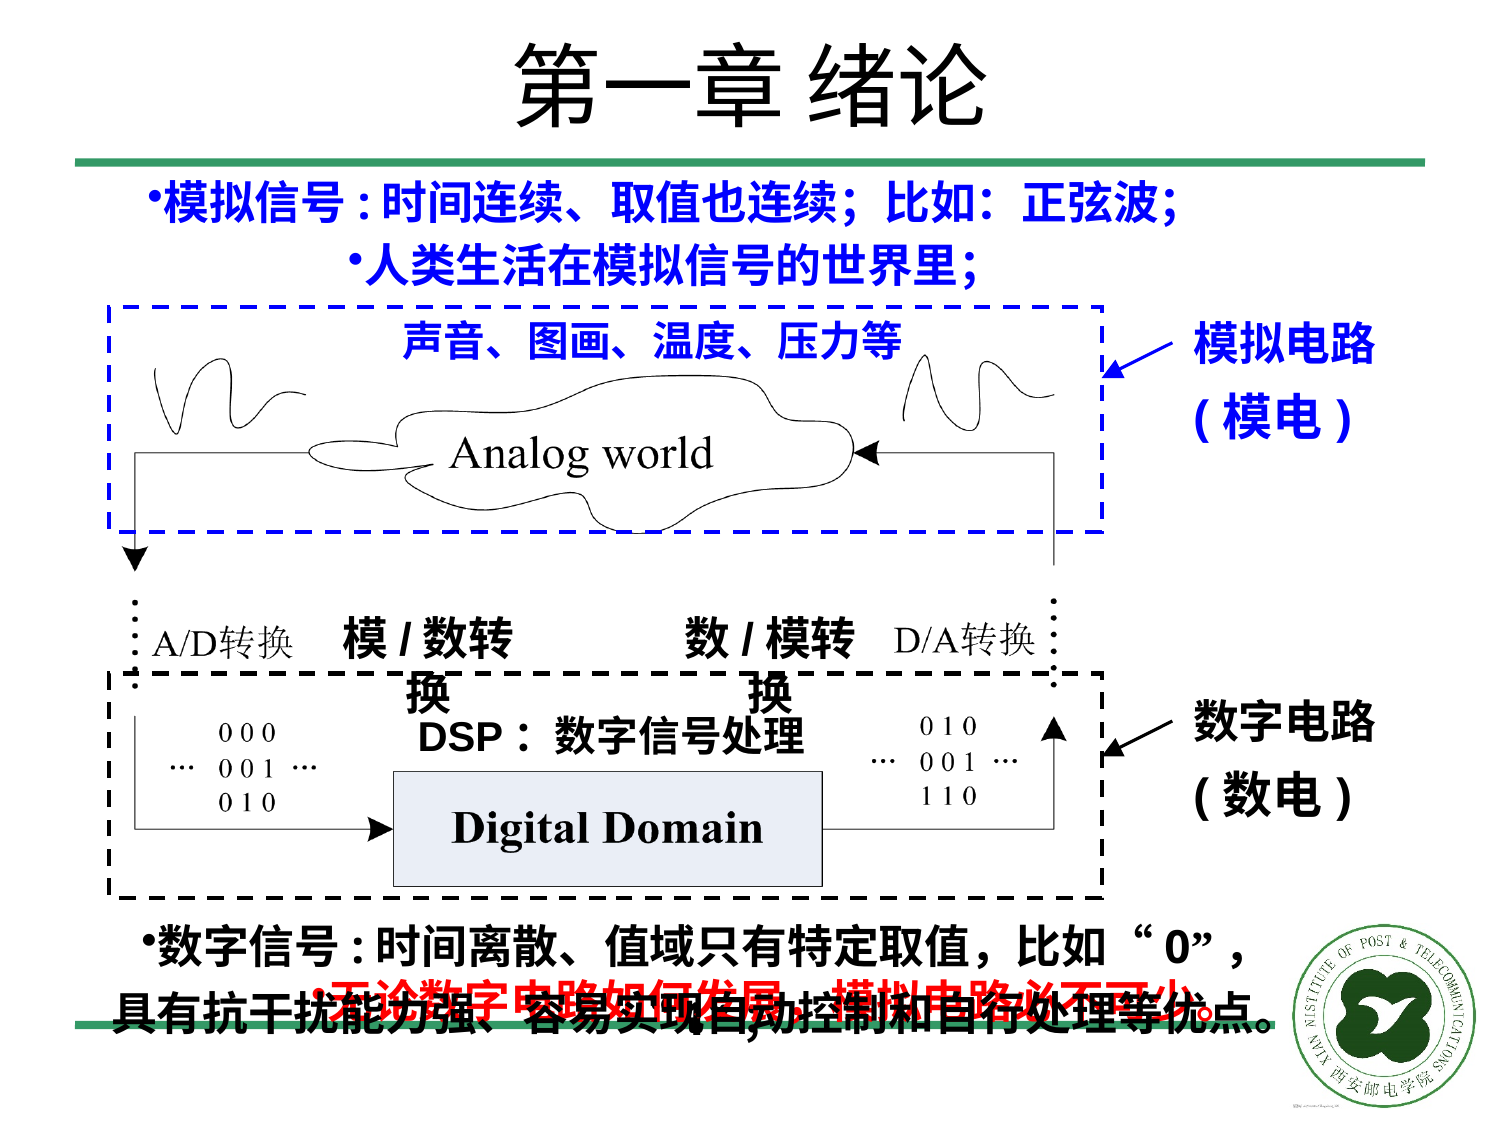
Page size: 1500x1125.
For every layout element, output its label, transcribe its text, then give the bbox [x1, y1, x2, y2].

text_box [1101, 721, 1172, 757]
text_box (模电) [1160, 378, 1385, 453]
text_box 声音、图画、温度、压力等 [369, 307, 937, 354]
text_box [937, 307, 1102, 532]
text_box [109, 307, 369, 532]
title 第一章 绪论 [74, 12, 1426, 156]
text_box 数字信号:时间离散、值域只有特定取值，比如“0”，“1”； [85, 1048, 1326, 1052]
text_box 数字电路 [1172, 685, 1397, 756]
text_box 无论数字电路如何发展，模拟电路必不可少。 [85, 948, 1468, 1035]
text_box 模拟电路 [1172, 307, 1397, 377]
text_box [109, 673, 1102, 898]
picture [121, 354, 1067, 887]
text_box (数电) [1160, 756, 1385, 832]
text_box [1101, 342, 1172, 379]
text_box 人类生活在模拟信号的世界里； [73, 237, 1279, 299]
text_box 具有抗干扰能力强、容易实现自动控制和自行处理等优点。 [85, 961, 1326, 1048]
text_box 模拟信号:时间连续、取值也连续；比如：正弦波； [73, 149, 1279, 237]
text_box 数字信号:时间离散、值域只有特定取值，比如“0”，“1”； [85, 893, 1326, 948]
picture [1289, 923, 1477, 1111]
